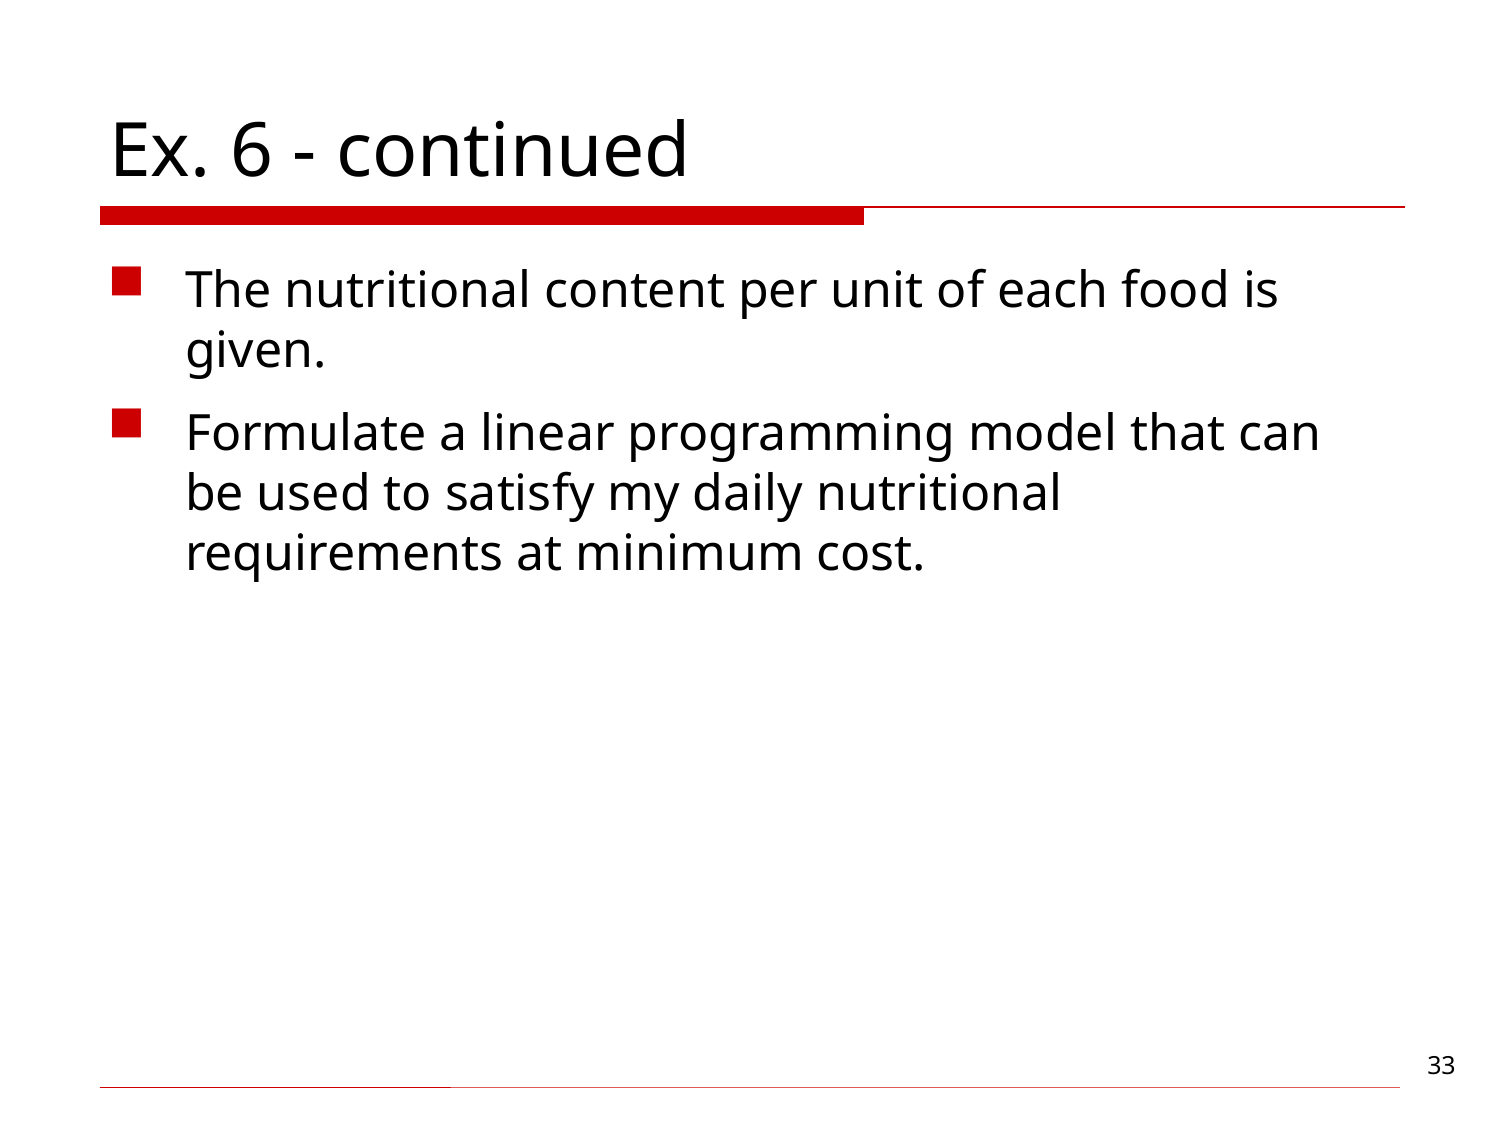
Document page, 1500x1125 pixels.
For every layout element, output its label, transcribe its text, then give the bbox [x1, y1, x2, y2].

list The nutritional content per unit of each food is given. Formulate a linear programming model that can be used to satisfy my daily nutritional requirements at minimum cost. [92, 249, 1406, 1050]
title Ex. 6 - continued [94, 37, 1407, 200]
